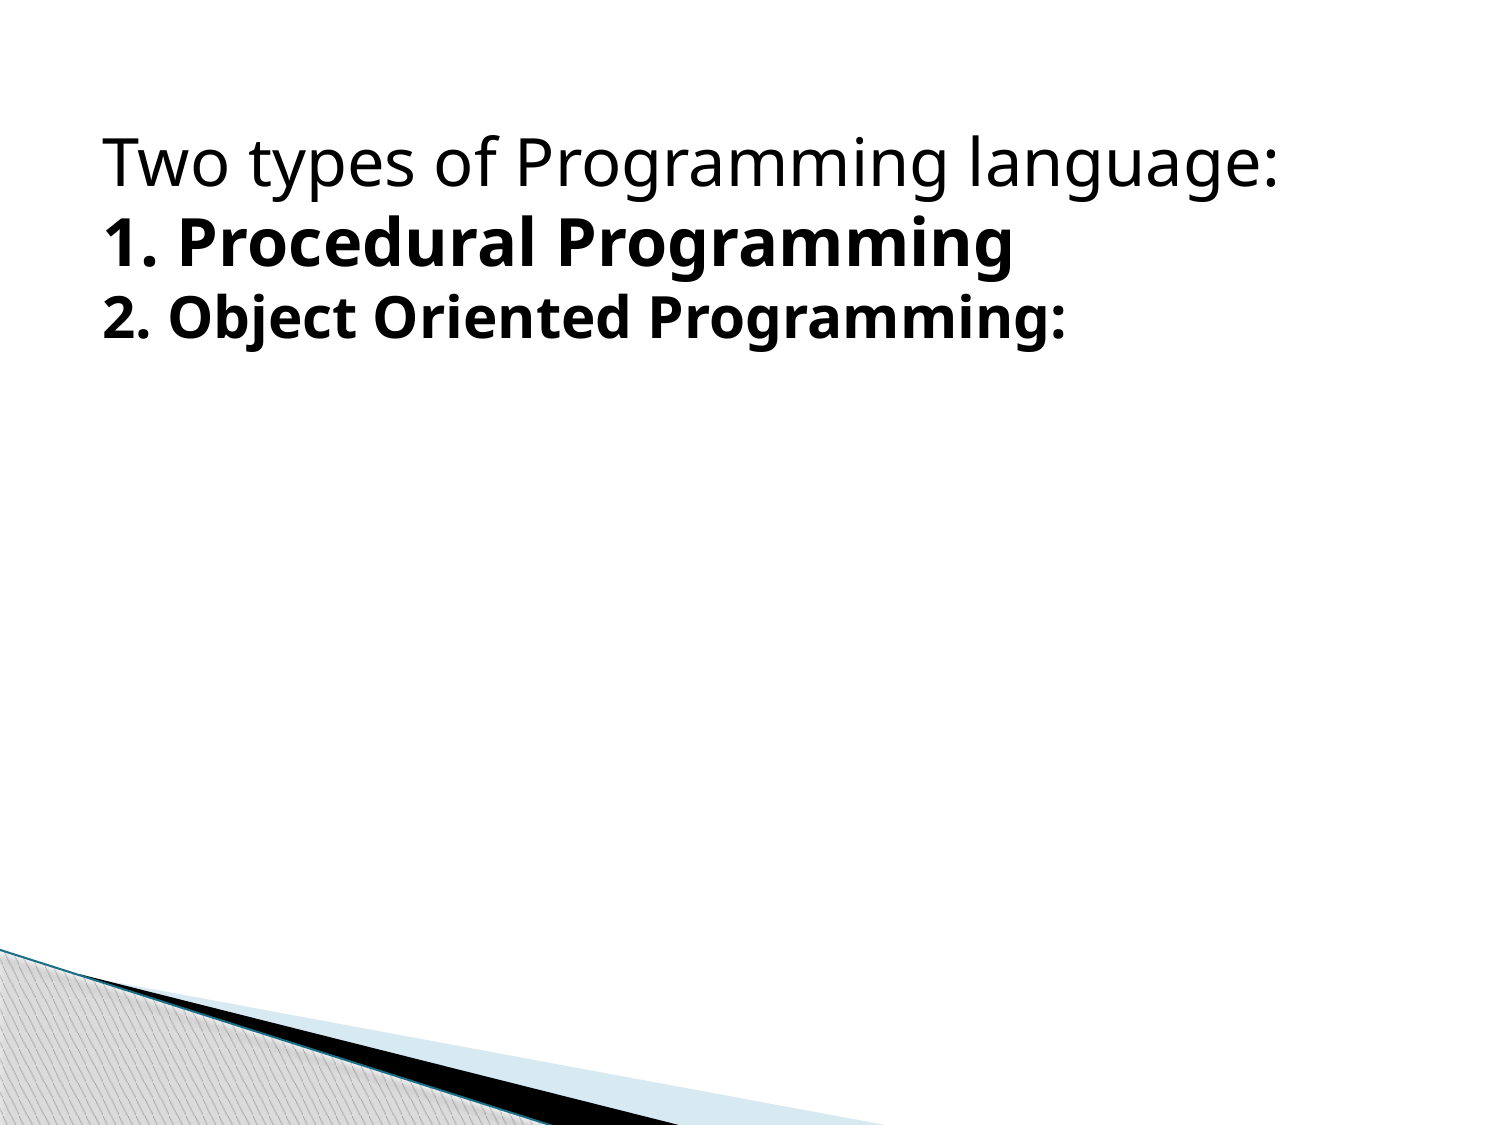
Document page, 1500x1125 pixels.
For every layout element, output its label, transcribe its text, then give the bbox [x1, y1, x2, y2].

text_box Two types of Programming language: 1. Procedural Programming 2. Object Oriented Programming: [87, 112, 1425, 578]
